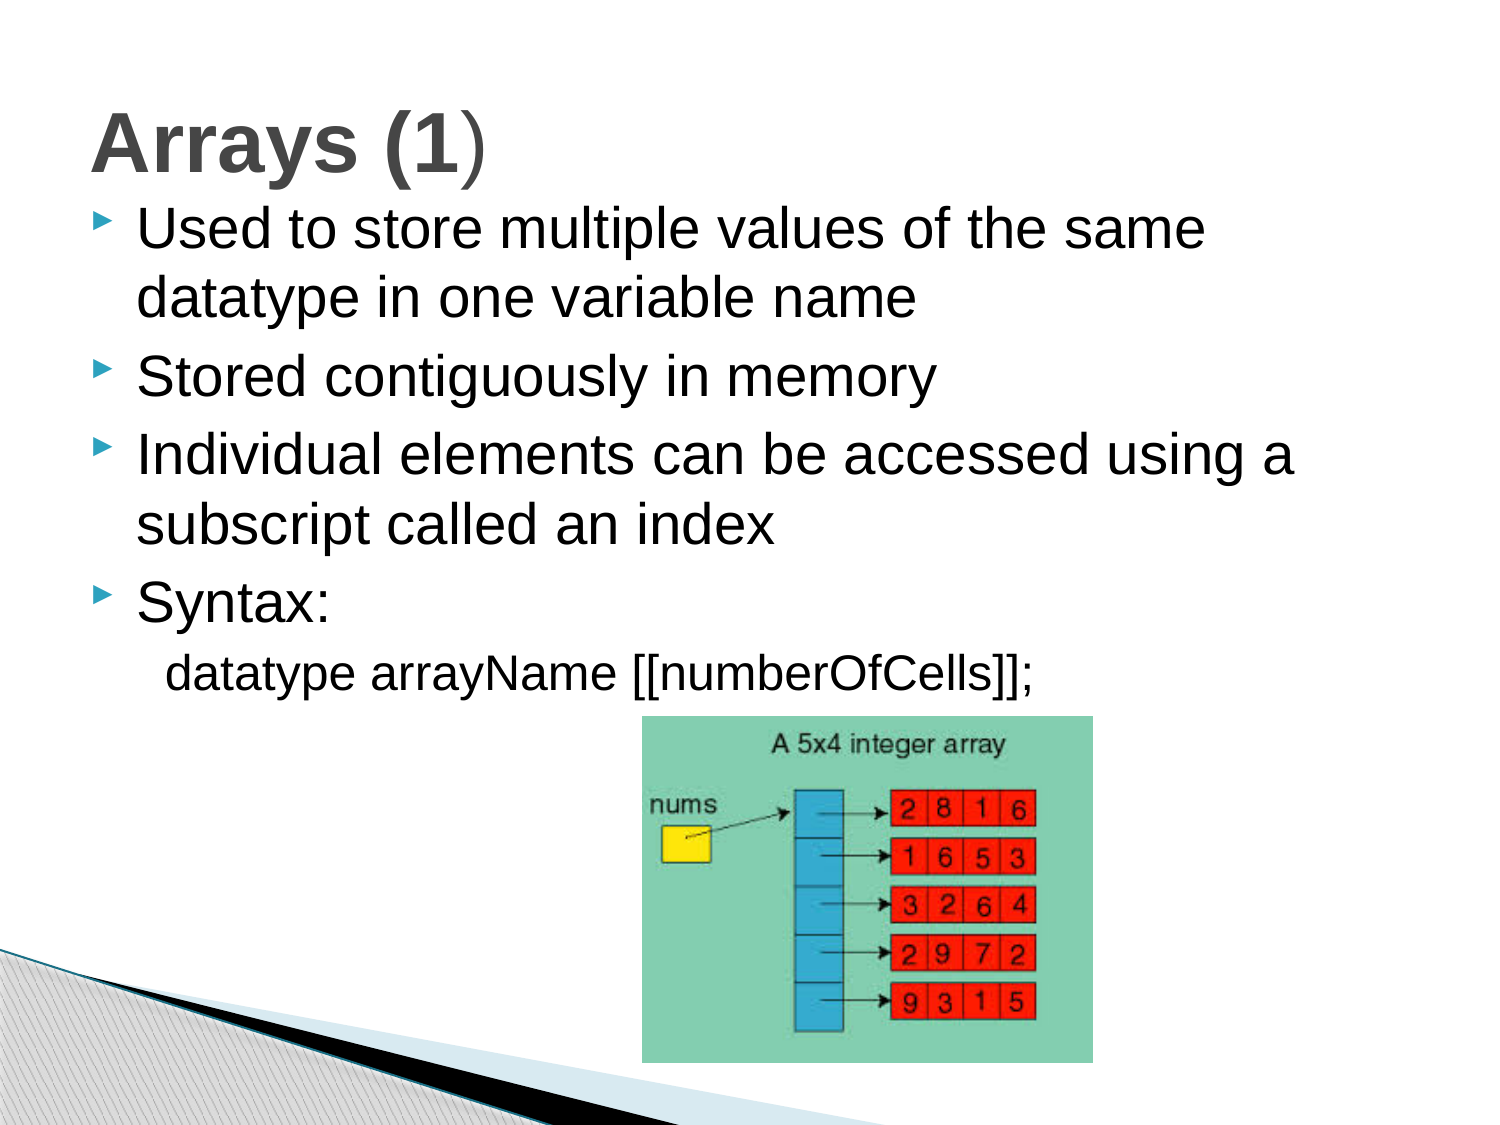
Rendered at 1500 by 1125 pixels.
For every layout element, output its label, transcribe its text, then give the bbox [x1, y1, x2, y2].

list Used to store multiple values of the same datatype in one variable name Stored contiguously in memory Individual elements can be accessed using a subscript called an index Syntax: datatype arrayName [[numberOfCells]]; [75, 182, 1425, 925]
picture [642, 716, 1093, 1063]
title Arrays (1) [75, 45, 1425, 182]
